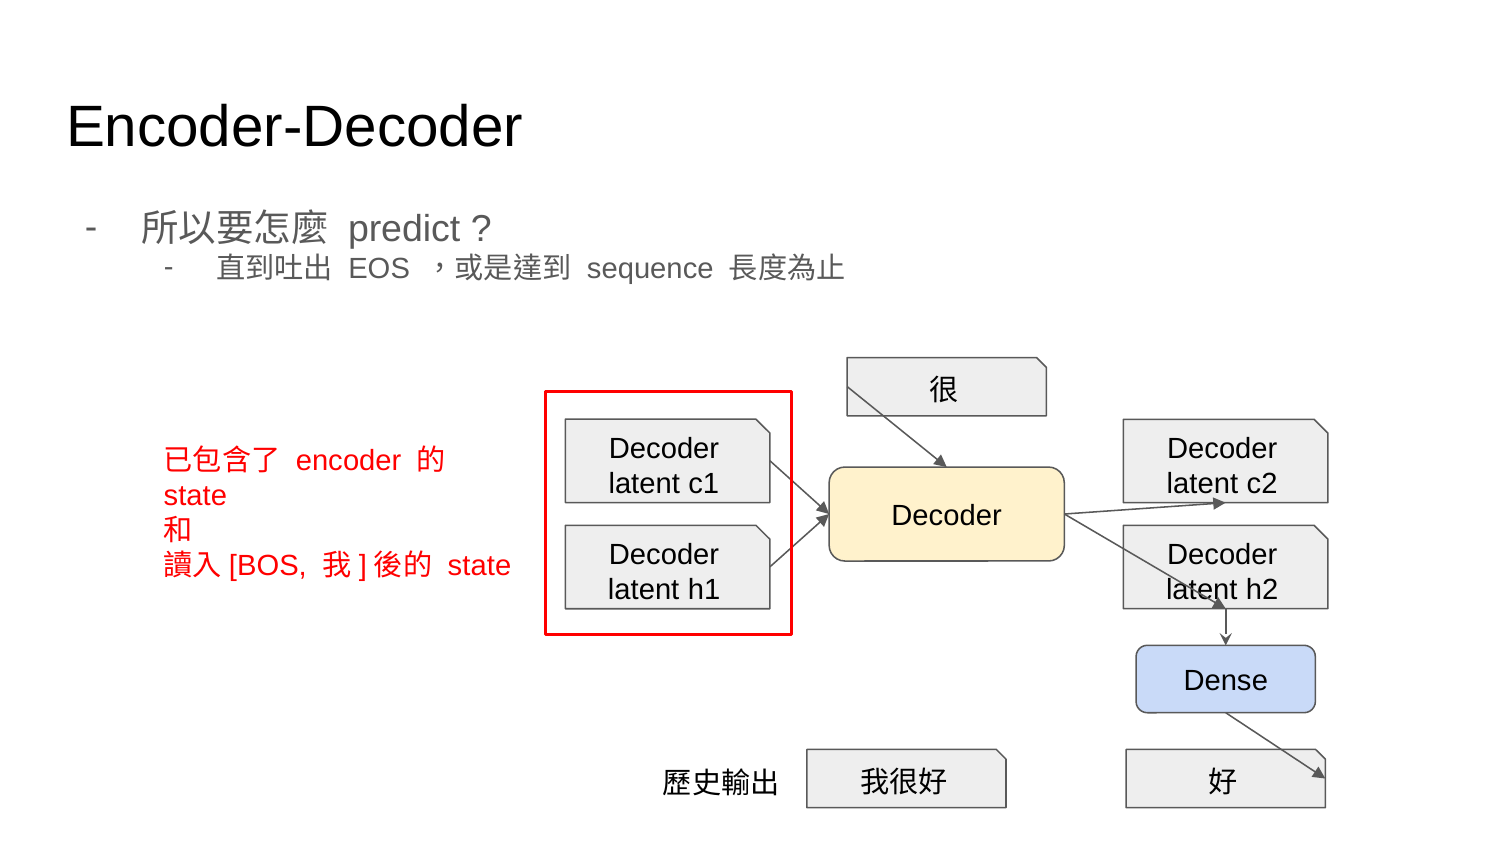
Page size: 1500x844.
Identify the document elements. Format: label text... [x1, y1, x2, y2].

text_box 已包含了 encoder 的 state 和 讀入[BOS, 我]後的 state [148, 426, 533, 549]
text_box Decoder latent h2 [1123, 553, 1215, 609]
text_box 歷史輸出 [647, 749, 801, 808]
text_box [1064, 460, 1124, 513]
text_box Decoder [834, 467, 1058, 562]
text_box Dense [1136, 645, 1316, 713]
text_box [1064, 513, 1124, 568]
text_box 很 [847, 357, 1047, 416]
text_box [545, 391, 792, 635]
text_box Decoder latent c2 [1123, 419, 1328, 503]
list 所以要怎麼 predict ? 直到吐出 EOS ，或是達到 sequence 長度為止 [51, 189, 1449, 332]
text_box 好 [1126, 749, 1326, 808]
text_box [769, 460, 830, 513]
text_box Decoder latent h2 [1127, 525, 1328, 609]
title Encoder-Decoder [51, 72, 1449, 167]
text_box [769, 513, 830, 567]
text_box 我很好 [806, 749, 1007, 808]
